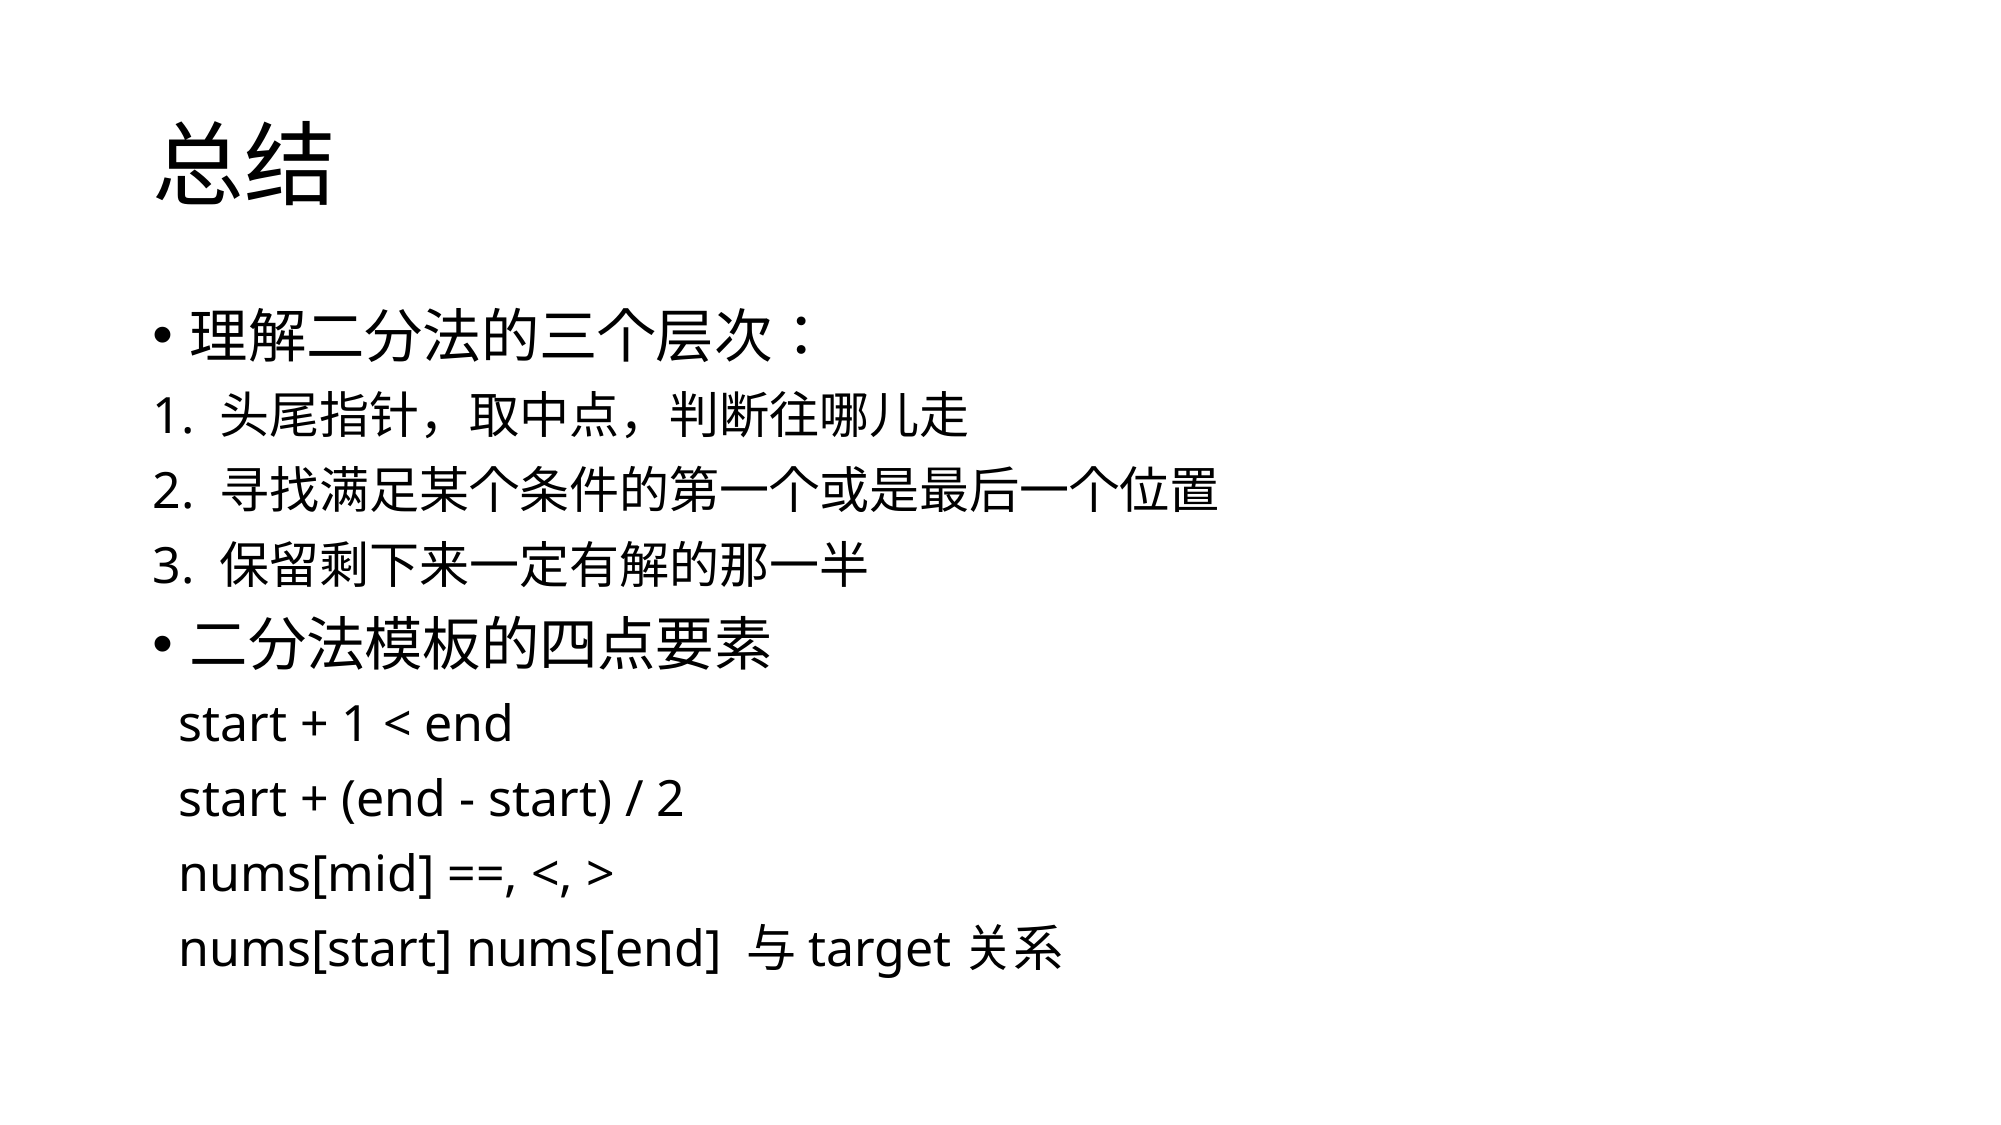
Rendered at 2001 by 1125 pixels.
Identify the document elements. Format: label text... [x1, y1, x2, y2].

title 总结 [137, 59, 1863, 278]
list 理解二分法的三个层次： 1. 头尾指针，取中点，判断往哪儿走 2. 寻找满足某个条件的第一个或是最后一个位置 3. 保留剩下来一定有解的那一半 二分法模板的四点要素 start + 1 < end start + (end - start) / 2 nums[mid] ==, <, > nums[start] nums[end] 与target关系 [137, 299, 1863, 1014]
